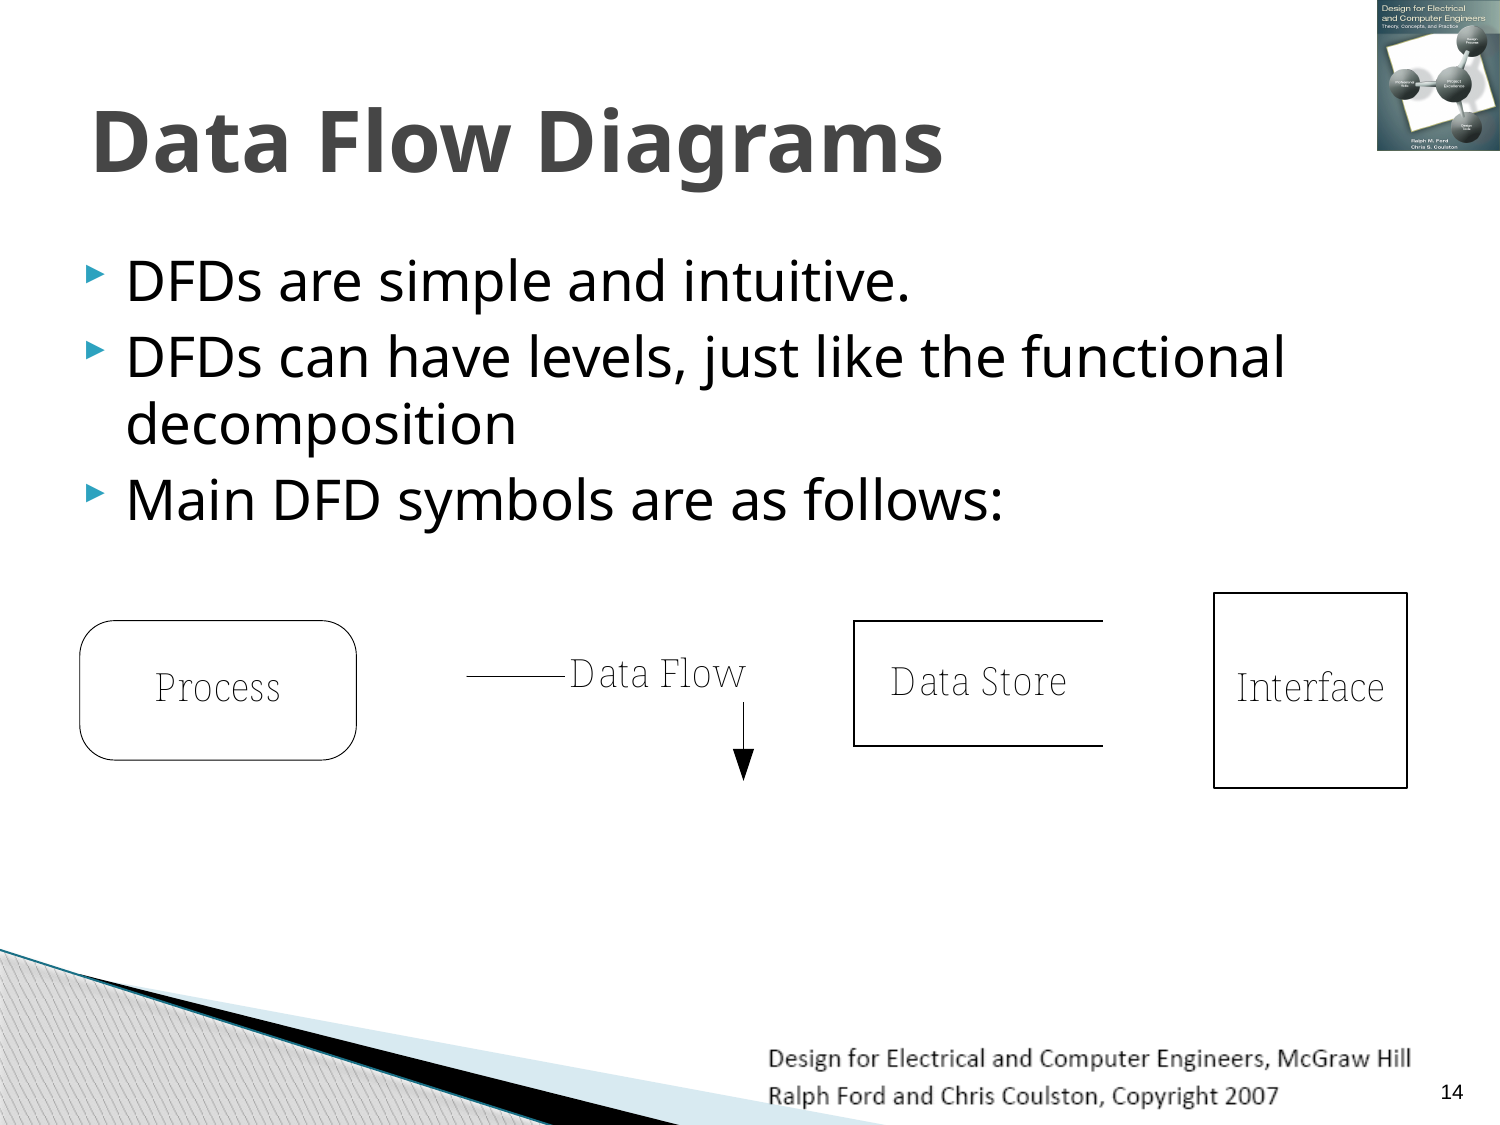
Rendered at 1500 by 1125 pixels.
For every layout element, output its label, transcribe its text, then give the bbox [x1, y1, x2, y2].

list DFDs are simple and intuitive. DFDs can have levels, just like the functional decomposition Main DFD symbols are as follows: [50, 237, 1400, 470]
title Data Flow Diagrams [75, 45, 1425, 233]
picture [760, 1039, 1425, 1125]
picture [1377, 0, 1500, 151]
picture [74, 587, 1413, 794]
slide_number 14 [1418, 1051, 1479, 1112]
